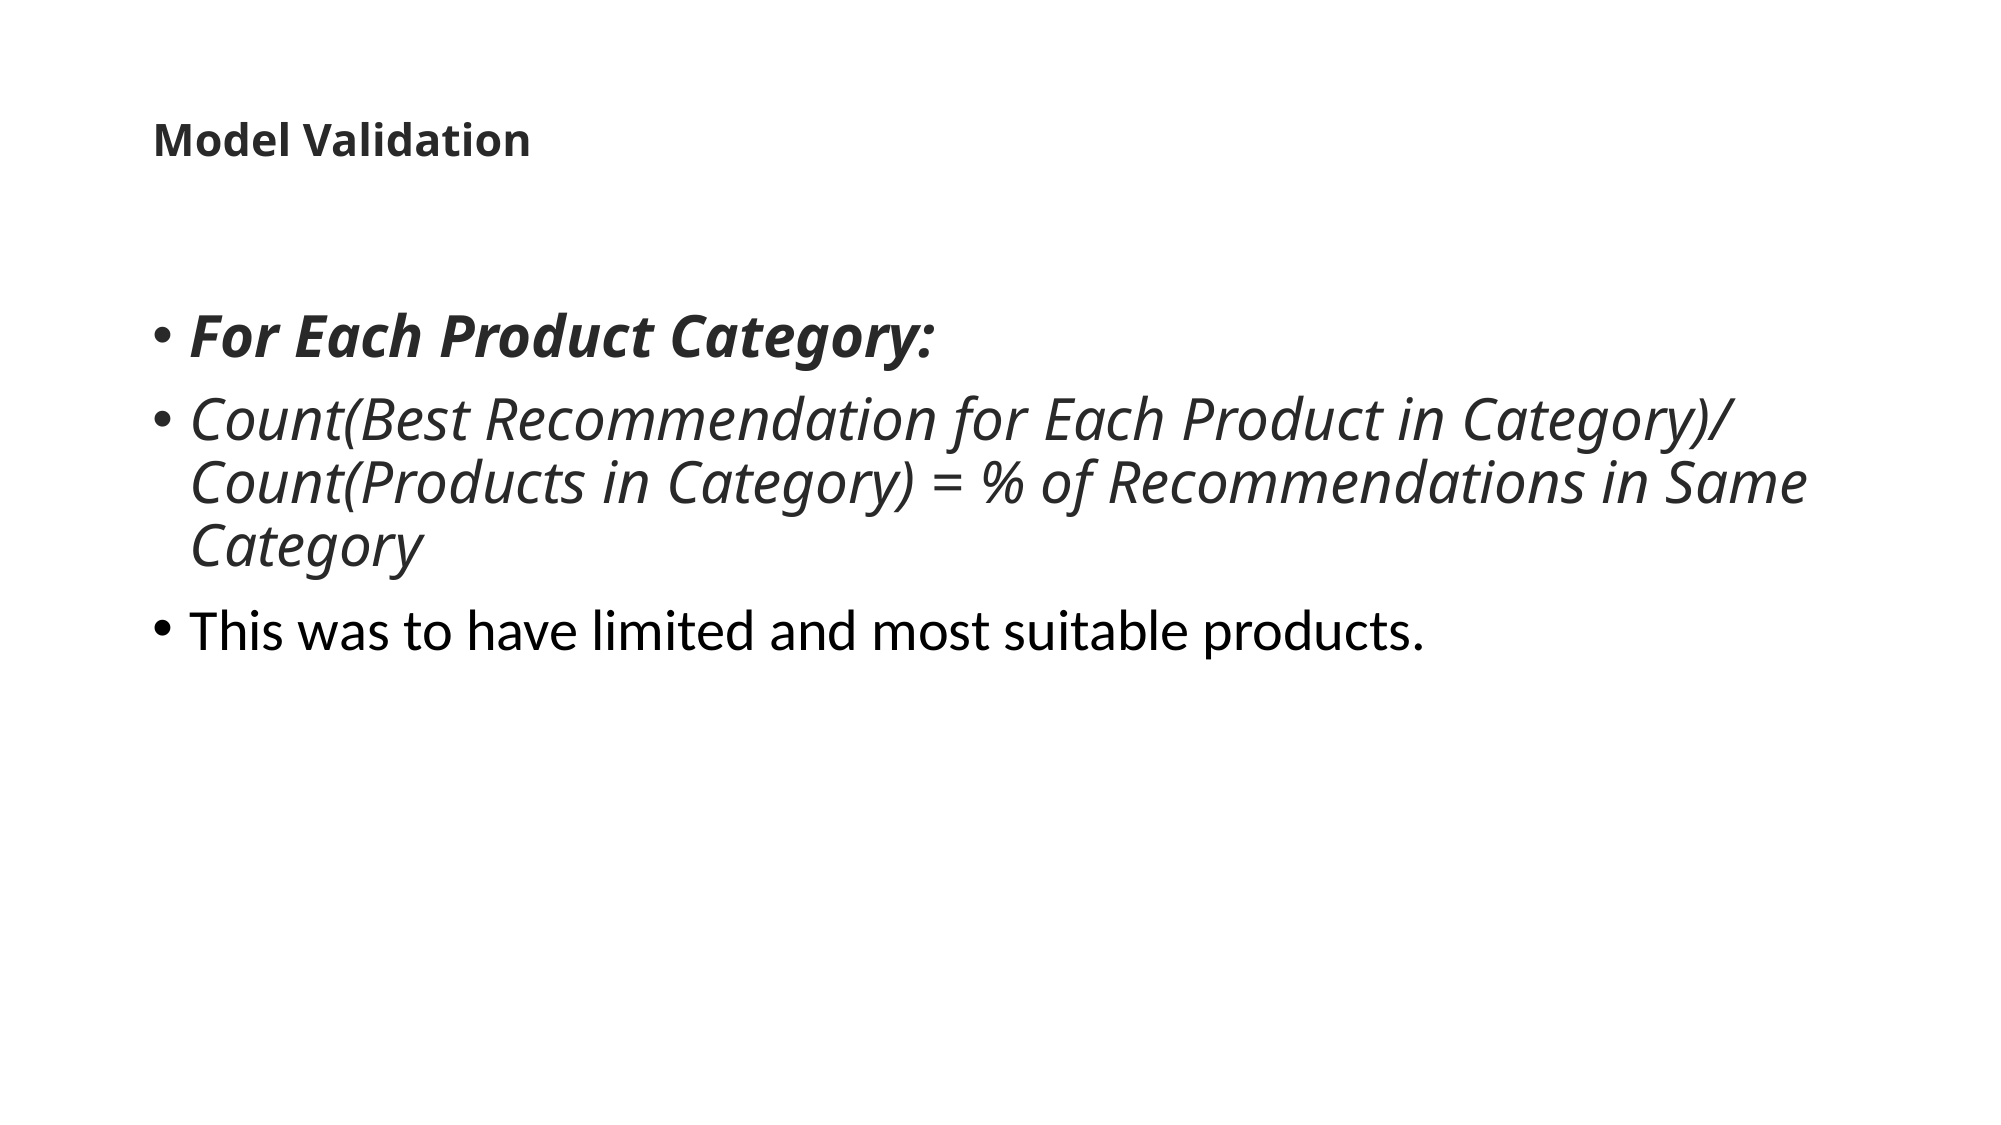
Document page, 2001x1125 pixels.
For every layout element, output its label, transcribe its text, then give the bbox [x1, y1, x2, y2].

title Model Validation [137, 59, 1863, 278]
list For Each Product Category: Count(Best Recommendation for Each Product in Category)/ Count(Products in Category) = % of Recommendations in Same Category This was to have limited and most suitable products. [137, 299, 1863, 1014]
